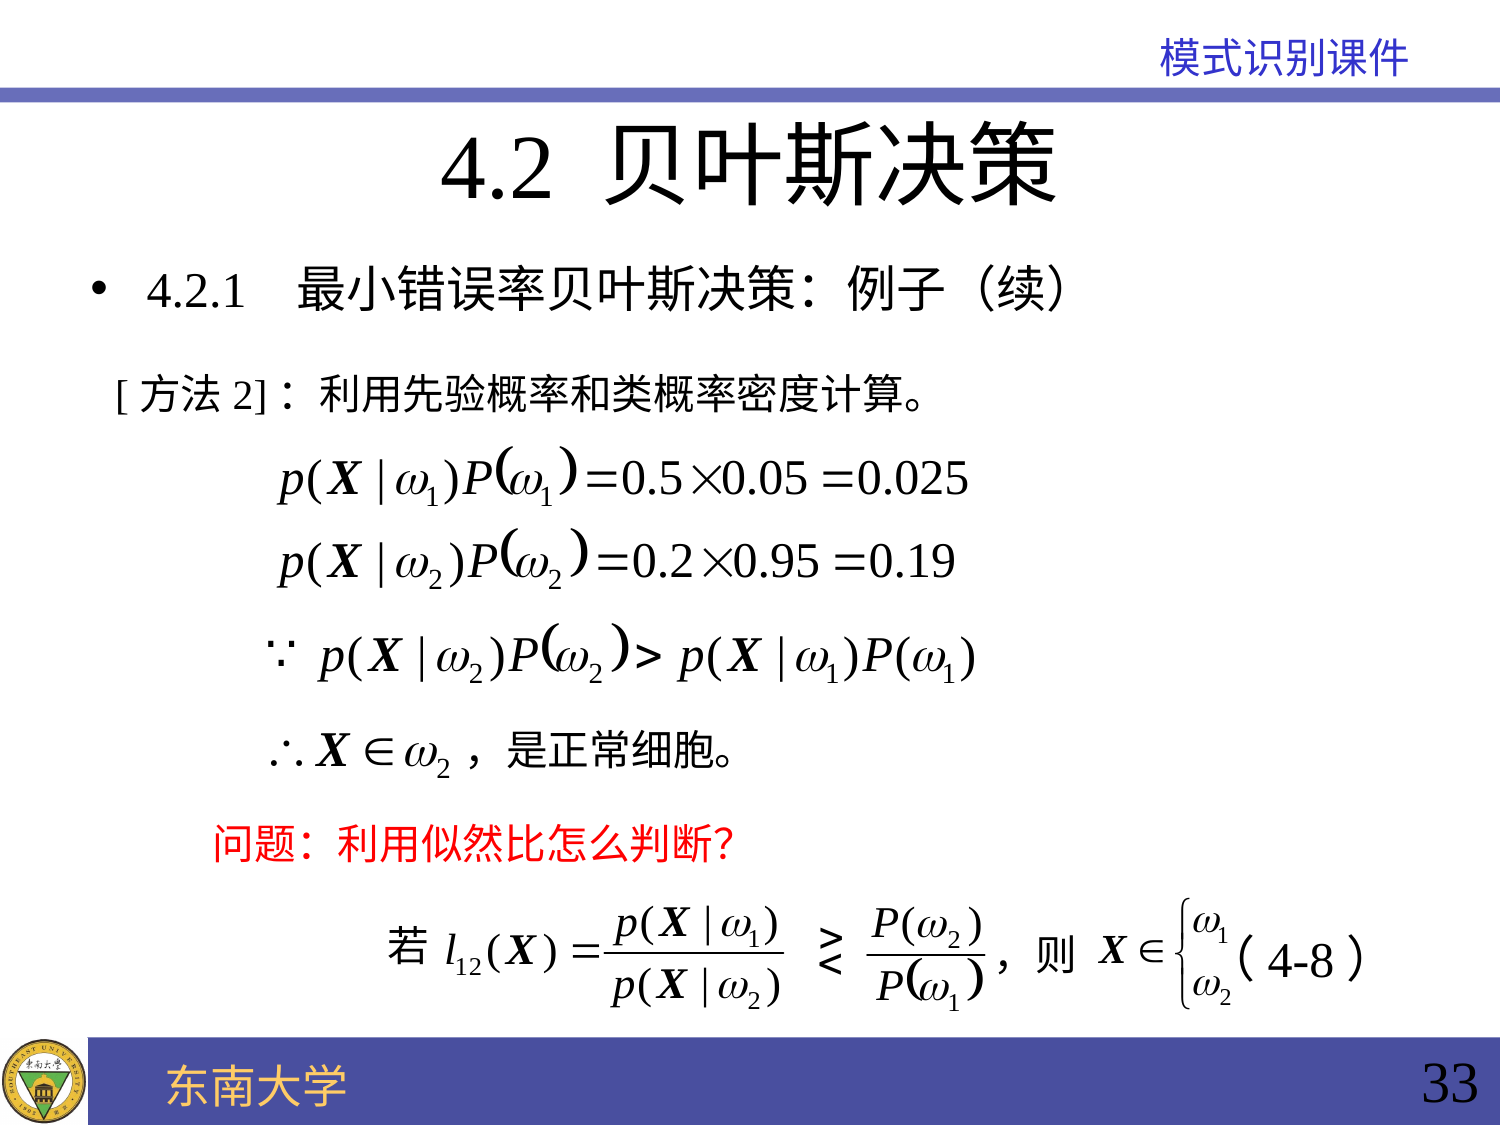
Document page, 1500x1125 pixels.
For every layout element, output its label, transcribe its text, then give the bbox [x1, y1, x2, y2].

text_box 33 [1406, 1036, 1500, 1122]
text_box 问题：利用似然比怎么判断？ [197, 810, 771, 876]
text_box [265, 715, 773, 788]
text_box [1089, 887, 1242, 1020]
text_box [265, 444, 979, 516]
text_box 4.2 贝叶斯决策 [112, 99, 1388, 288]
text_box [375, 893, 1085, 1022]
text_box [方法2]：利用先验概率和类概率密度计算。 [100, 360, 961, 426]
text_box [1246, 893, 1389, 1022]
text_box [265, 526, 966, 599]
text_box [265, 621, 987, 693]
text_box 4.2.1 最小错误率贝叶斯决策：例子（续） [75, 249, 1111, 326]
picture [0, 1038, 88, 1125]
